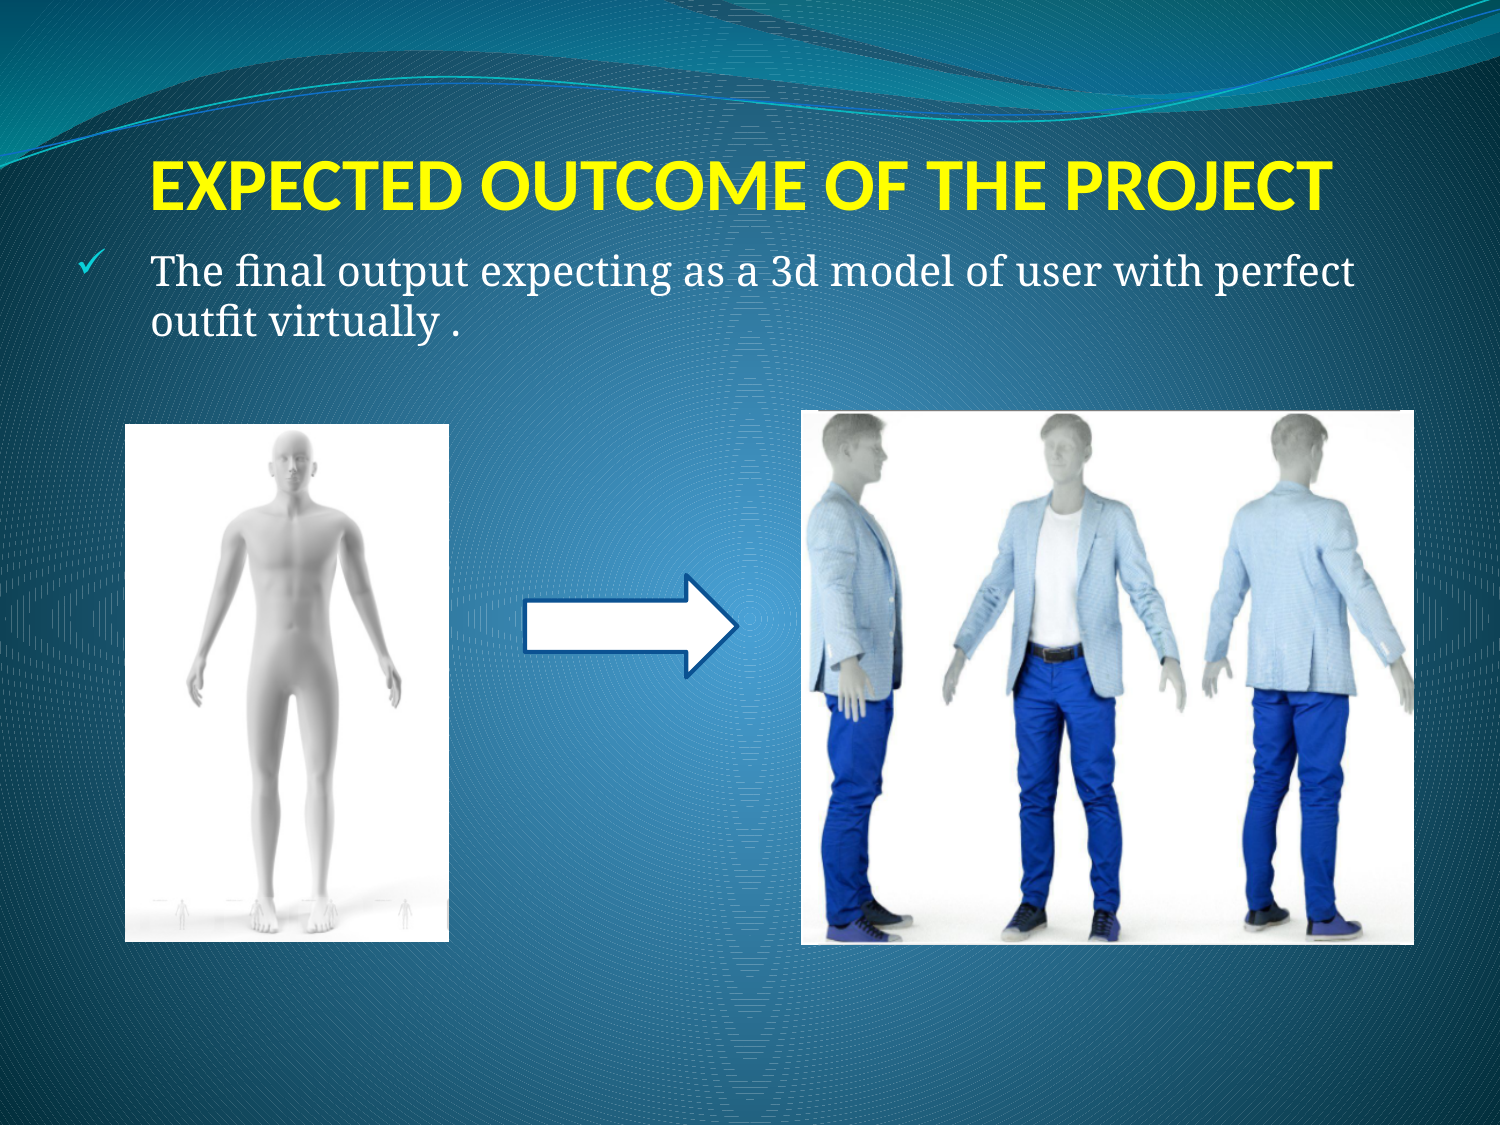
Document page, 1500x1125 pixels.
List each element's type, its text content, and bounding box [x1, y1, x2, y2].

subtitle The final output expecting as a 3d model of user with perfect outfit virtually . [75, 237, 1425, 1063]
picture [801, 409, 1415, 946]
picture [124, 423, 449, 942]
title EXPECTED OUTCOME OF THE PROJECT [87, 112, 1400, 225]
text_box [522, 573, 740, 680]
